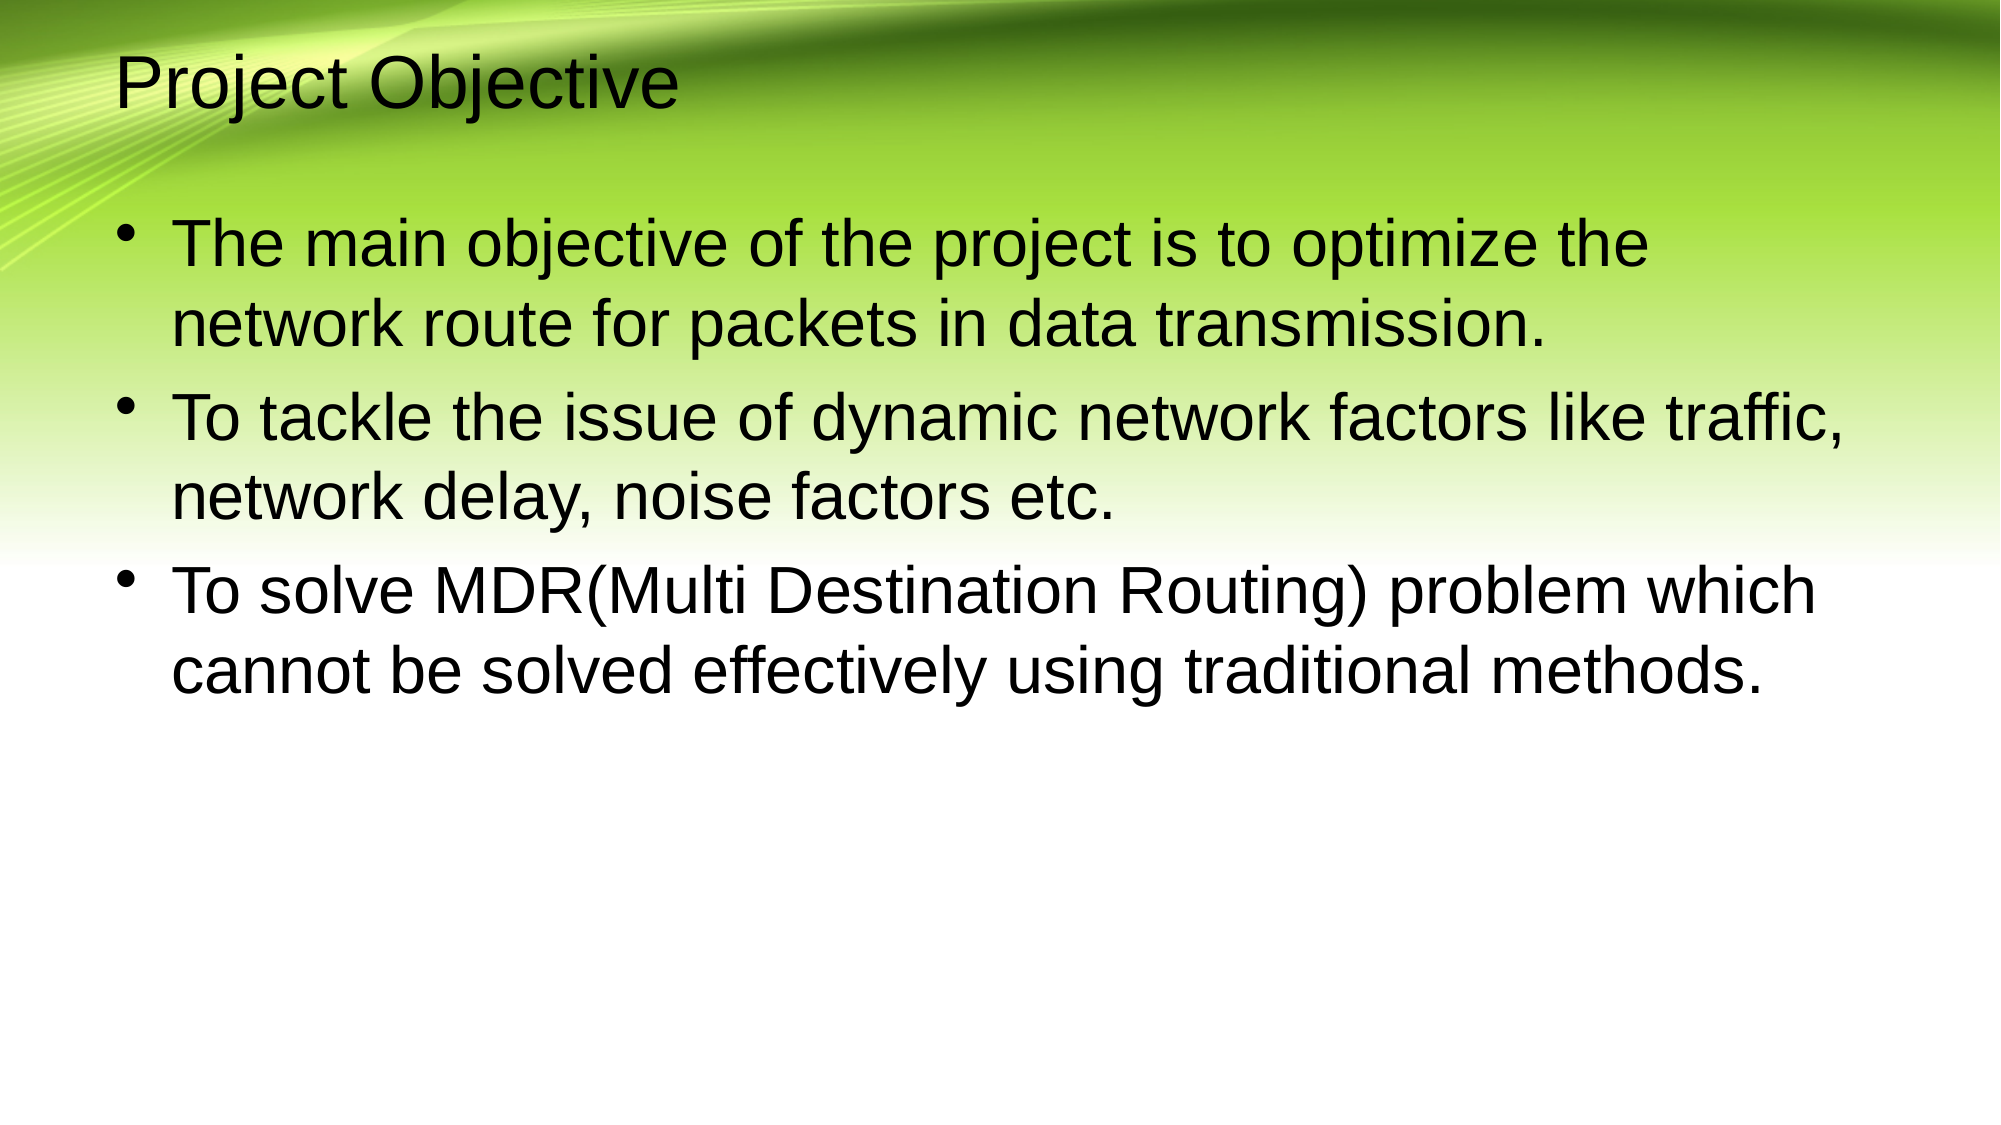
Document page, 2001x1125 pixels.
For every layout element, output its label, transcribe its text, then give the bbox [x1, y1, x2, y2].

title Project Objective [99, 30, 1901, 127]
picture [0, 0, 2000, 1125]
list The main objective of the project is to optimize the network route for packets in data transmission. To tackle the issue of dynamic network factors like traffic, network delay, noise factors etc. To solve MDR(Multi Destination Routing) problem which cannot be solved effectively using traditional methods. [99, 192, 1901, 1006]
